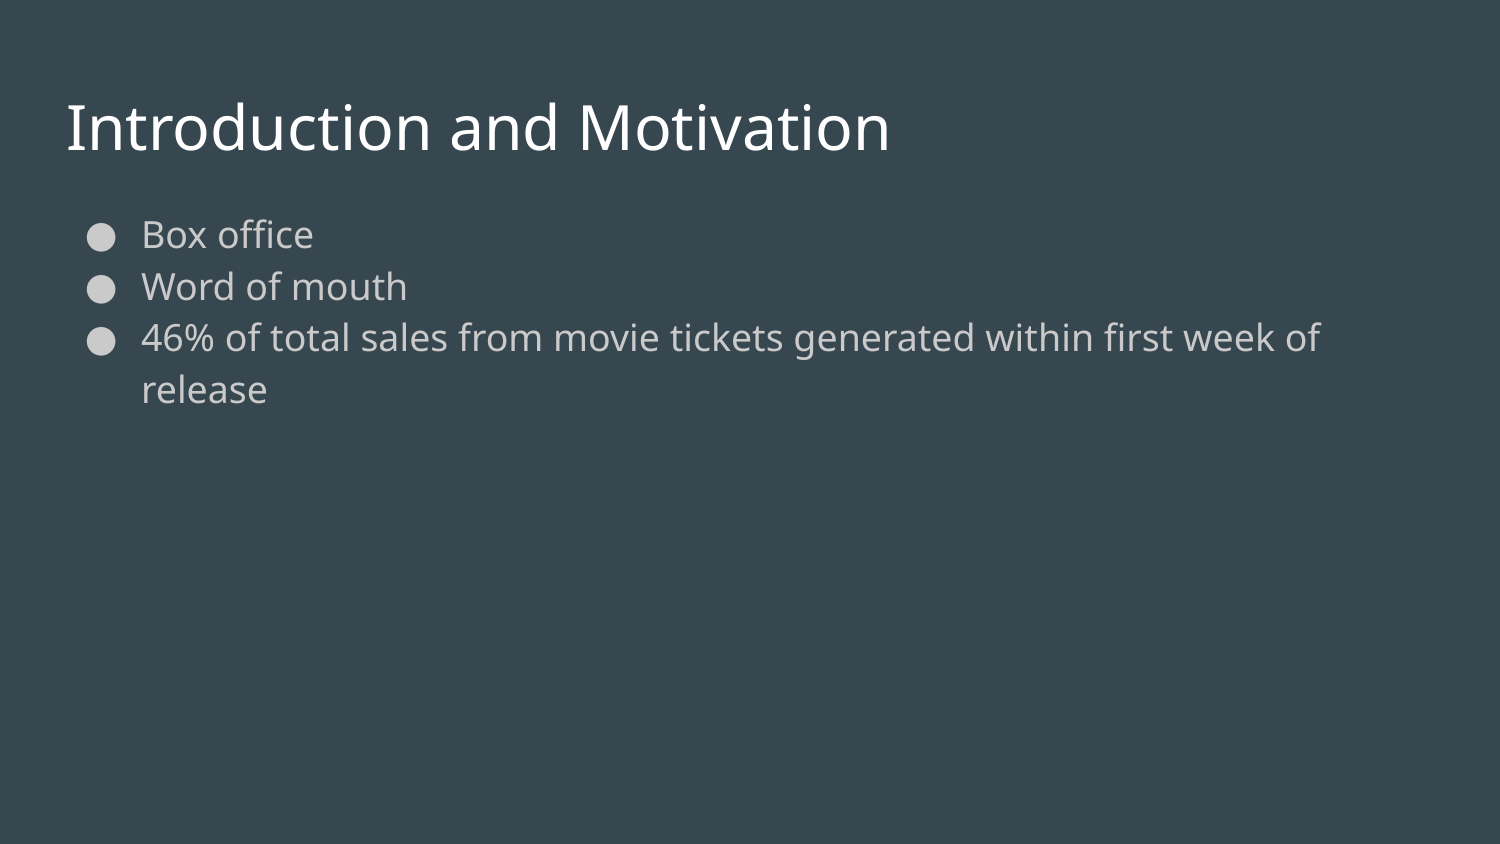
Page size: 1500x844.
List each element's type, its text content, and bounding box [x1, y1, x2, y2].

list Box office Word of mouth 46% of total sales from movie tickets generated within first week of release [51, 189, 1449, 750]
title Introduction and Motivation [51, 72, 1449, 167]
